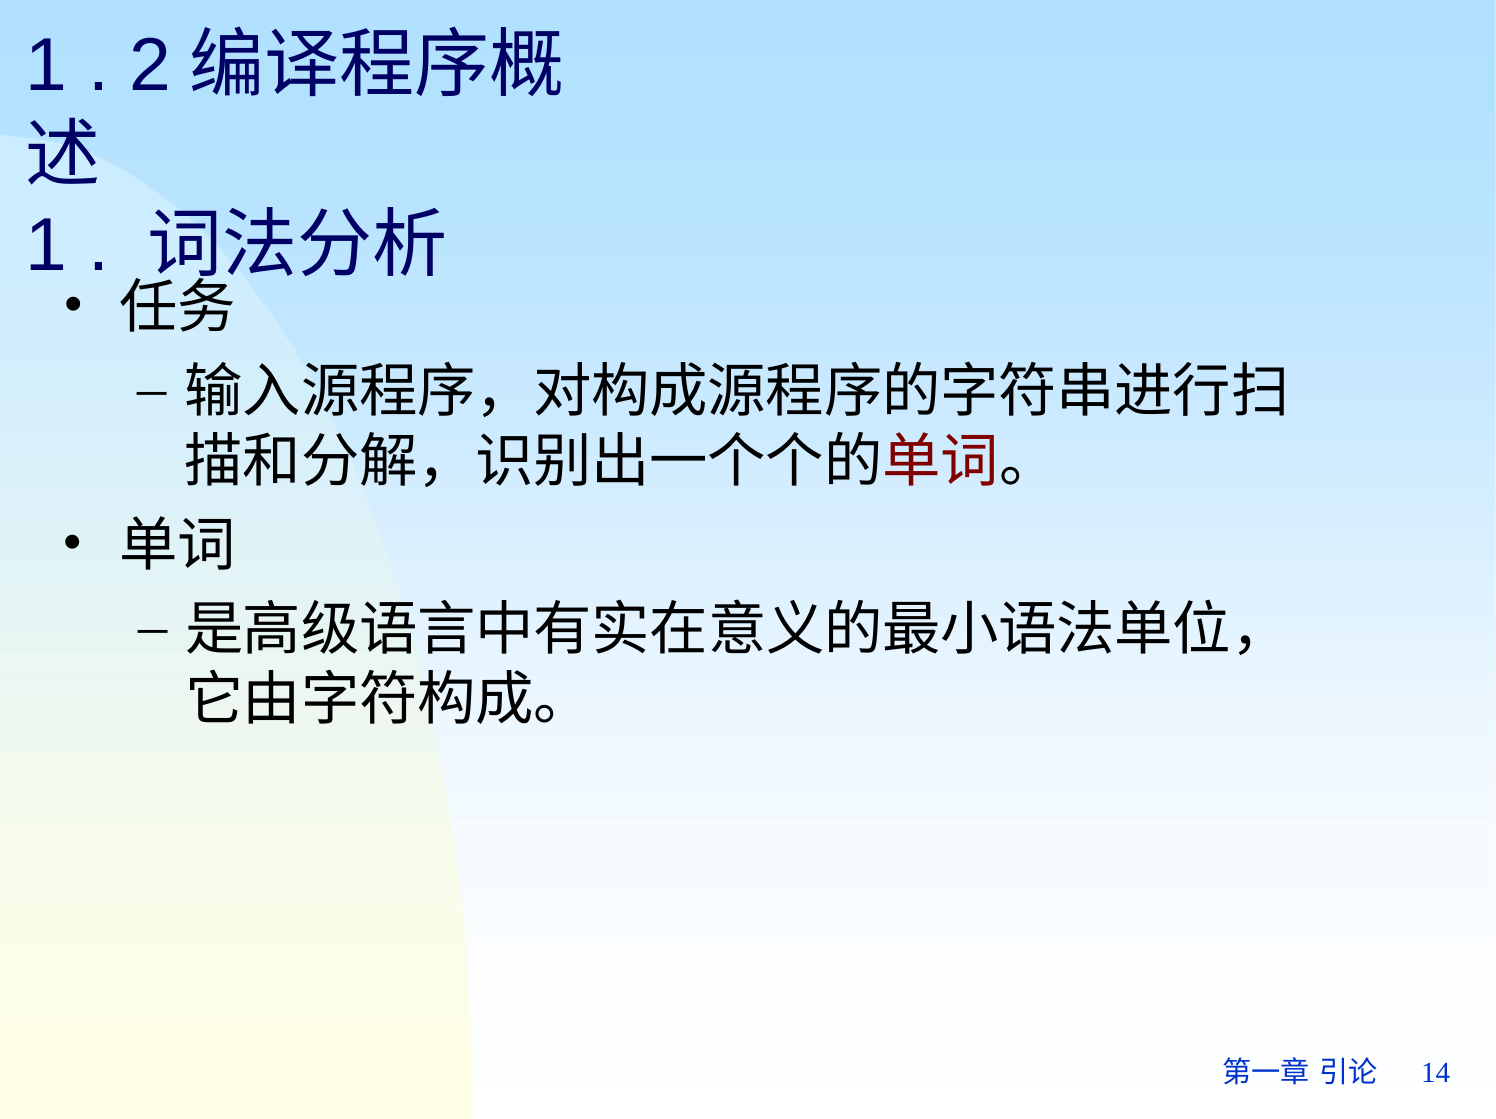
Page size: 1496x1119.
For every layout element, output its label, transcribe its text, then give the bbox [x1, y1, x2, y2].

picture [0, 0, 1496, 1119]
slide_number 第一章 引论 14 [1220, 1054, 1455, 1119]
title 1 . 2编译程序概述 1 . 词法分析 [23, 13, 591, 286]
text_box 任务 输入源程序，对构成源程序的字符串进行扫 描和分解，识别出一个个的单词。 单词 是高级语言中有实在意义的最小语法单位， 它由字符构成。 [61, 252, 1295, 731]
